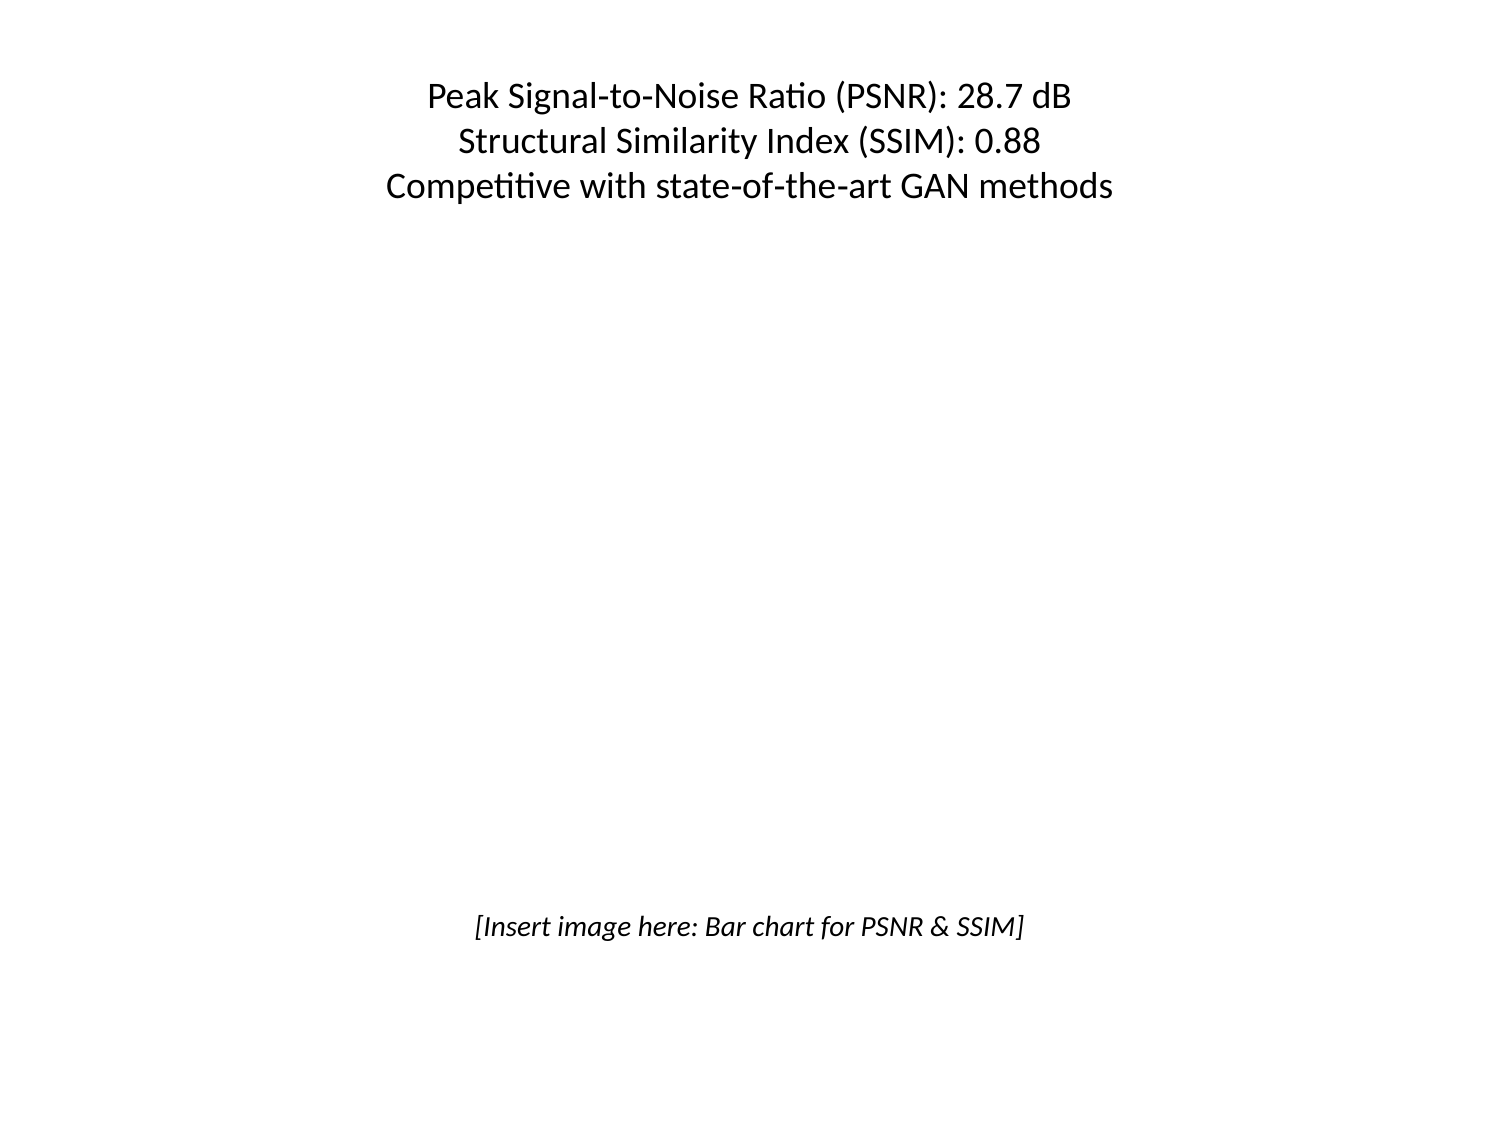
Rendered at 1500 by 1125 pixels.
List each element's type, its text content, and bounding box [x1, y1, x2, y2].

text_box [Insert image here: Bar chart for PSNR & SSIM] [459, 899, 1041, 950]
title Peak Signal‑to‑Noise Ratio (PSNR): 28.7 dB Structural Similarity Index (SSIM): 0.88 Competitive with state‑of‑the‑art GAN methods [75, 45, 1425, 233]
